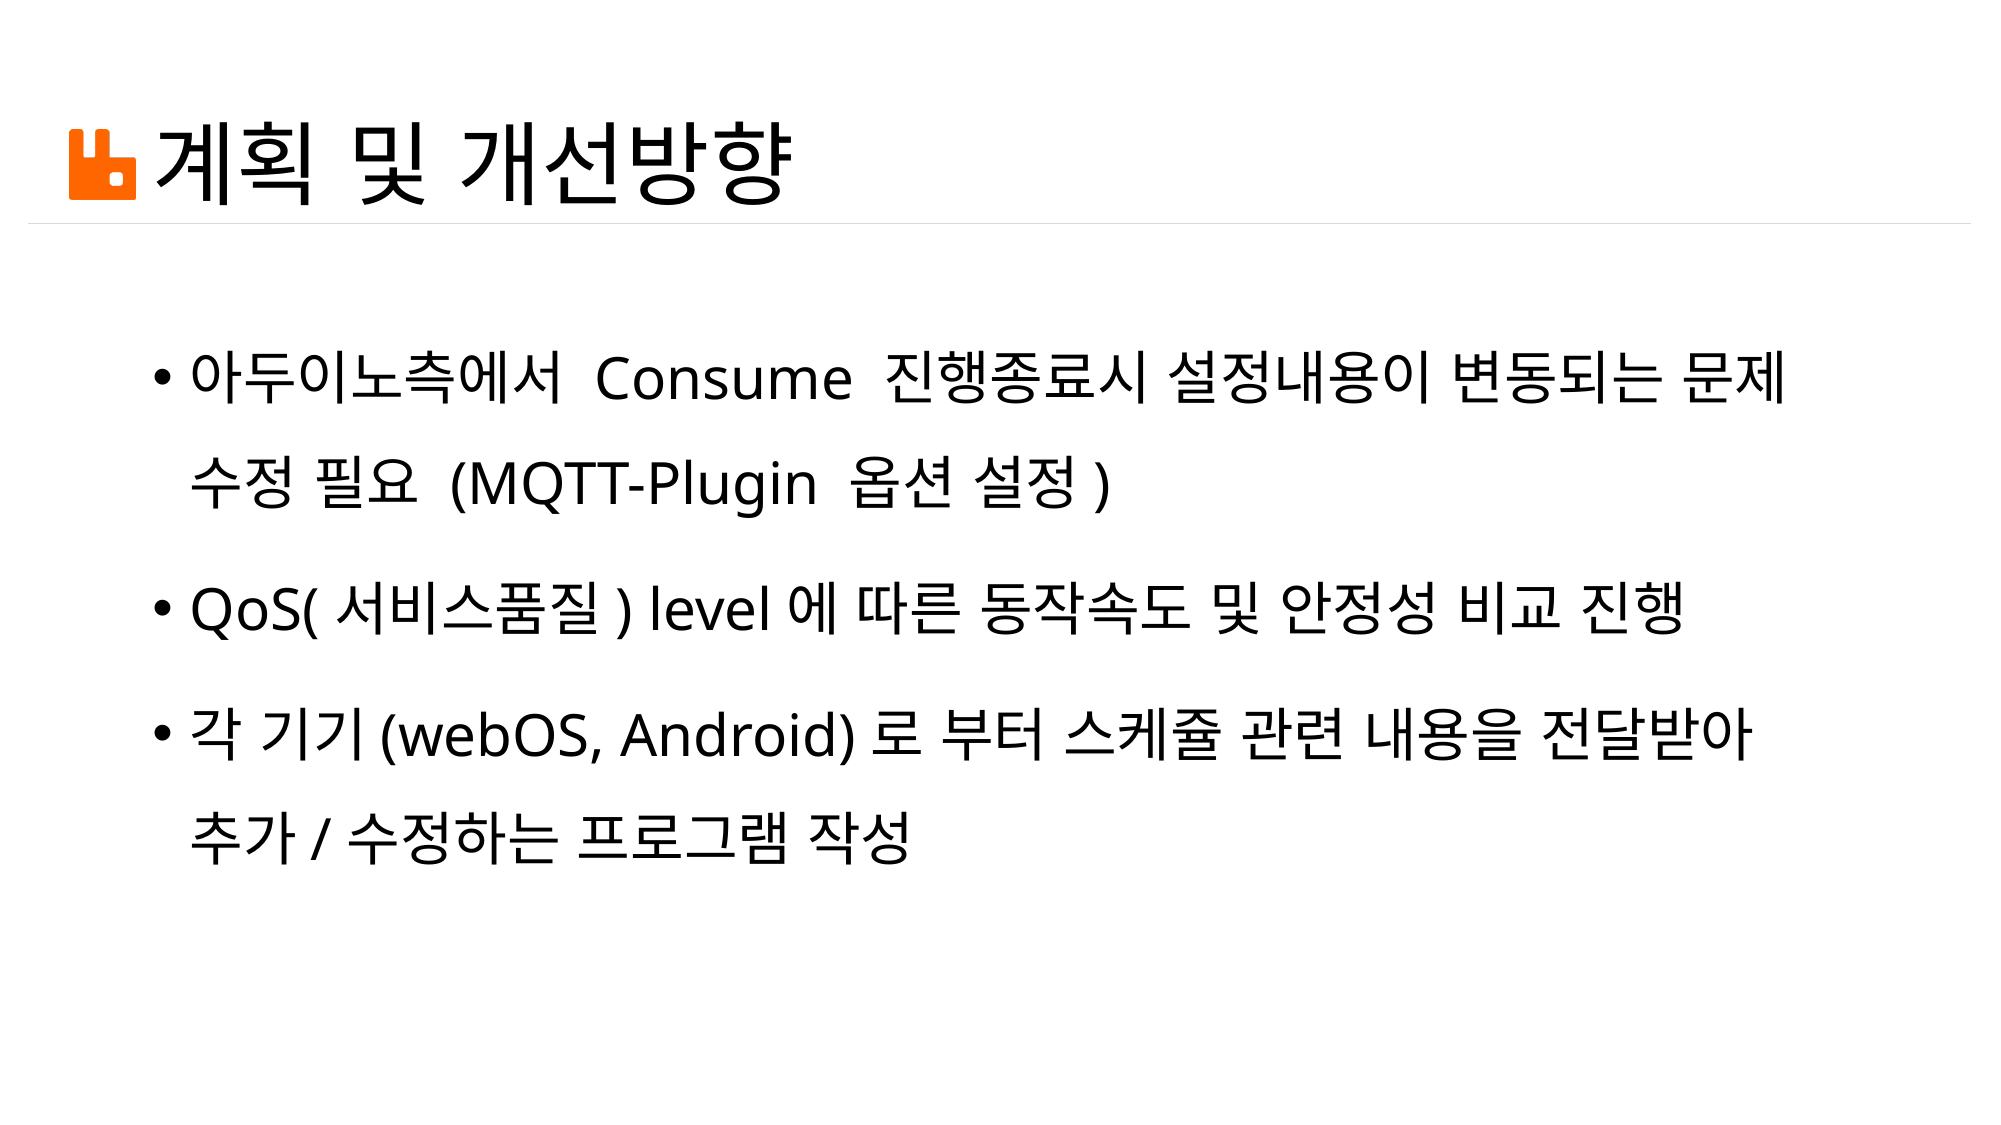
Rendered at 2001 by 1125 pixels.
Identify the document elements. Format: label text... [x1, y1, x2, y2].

picture [69, 129, 136, 200]
title 계획 및 개선방향 [137, 59, 1863, 278]
list 아두이노측에서 Consume 진행종료시 설정내용이 변동되는 문제 수정 필요 (MQTT-Plugin 옵션 설정) QoS(서비스품질) level에 따른 동작속도 및 안정성 비교 진행 각 기기(webOS, Android)로 부터 스케쥴 관련 내용을 전달받아 추가/수정하는 프로그램 작성 [137, 299, 1863, 1014]
